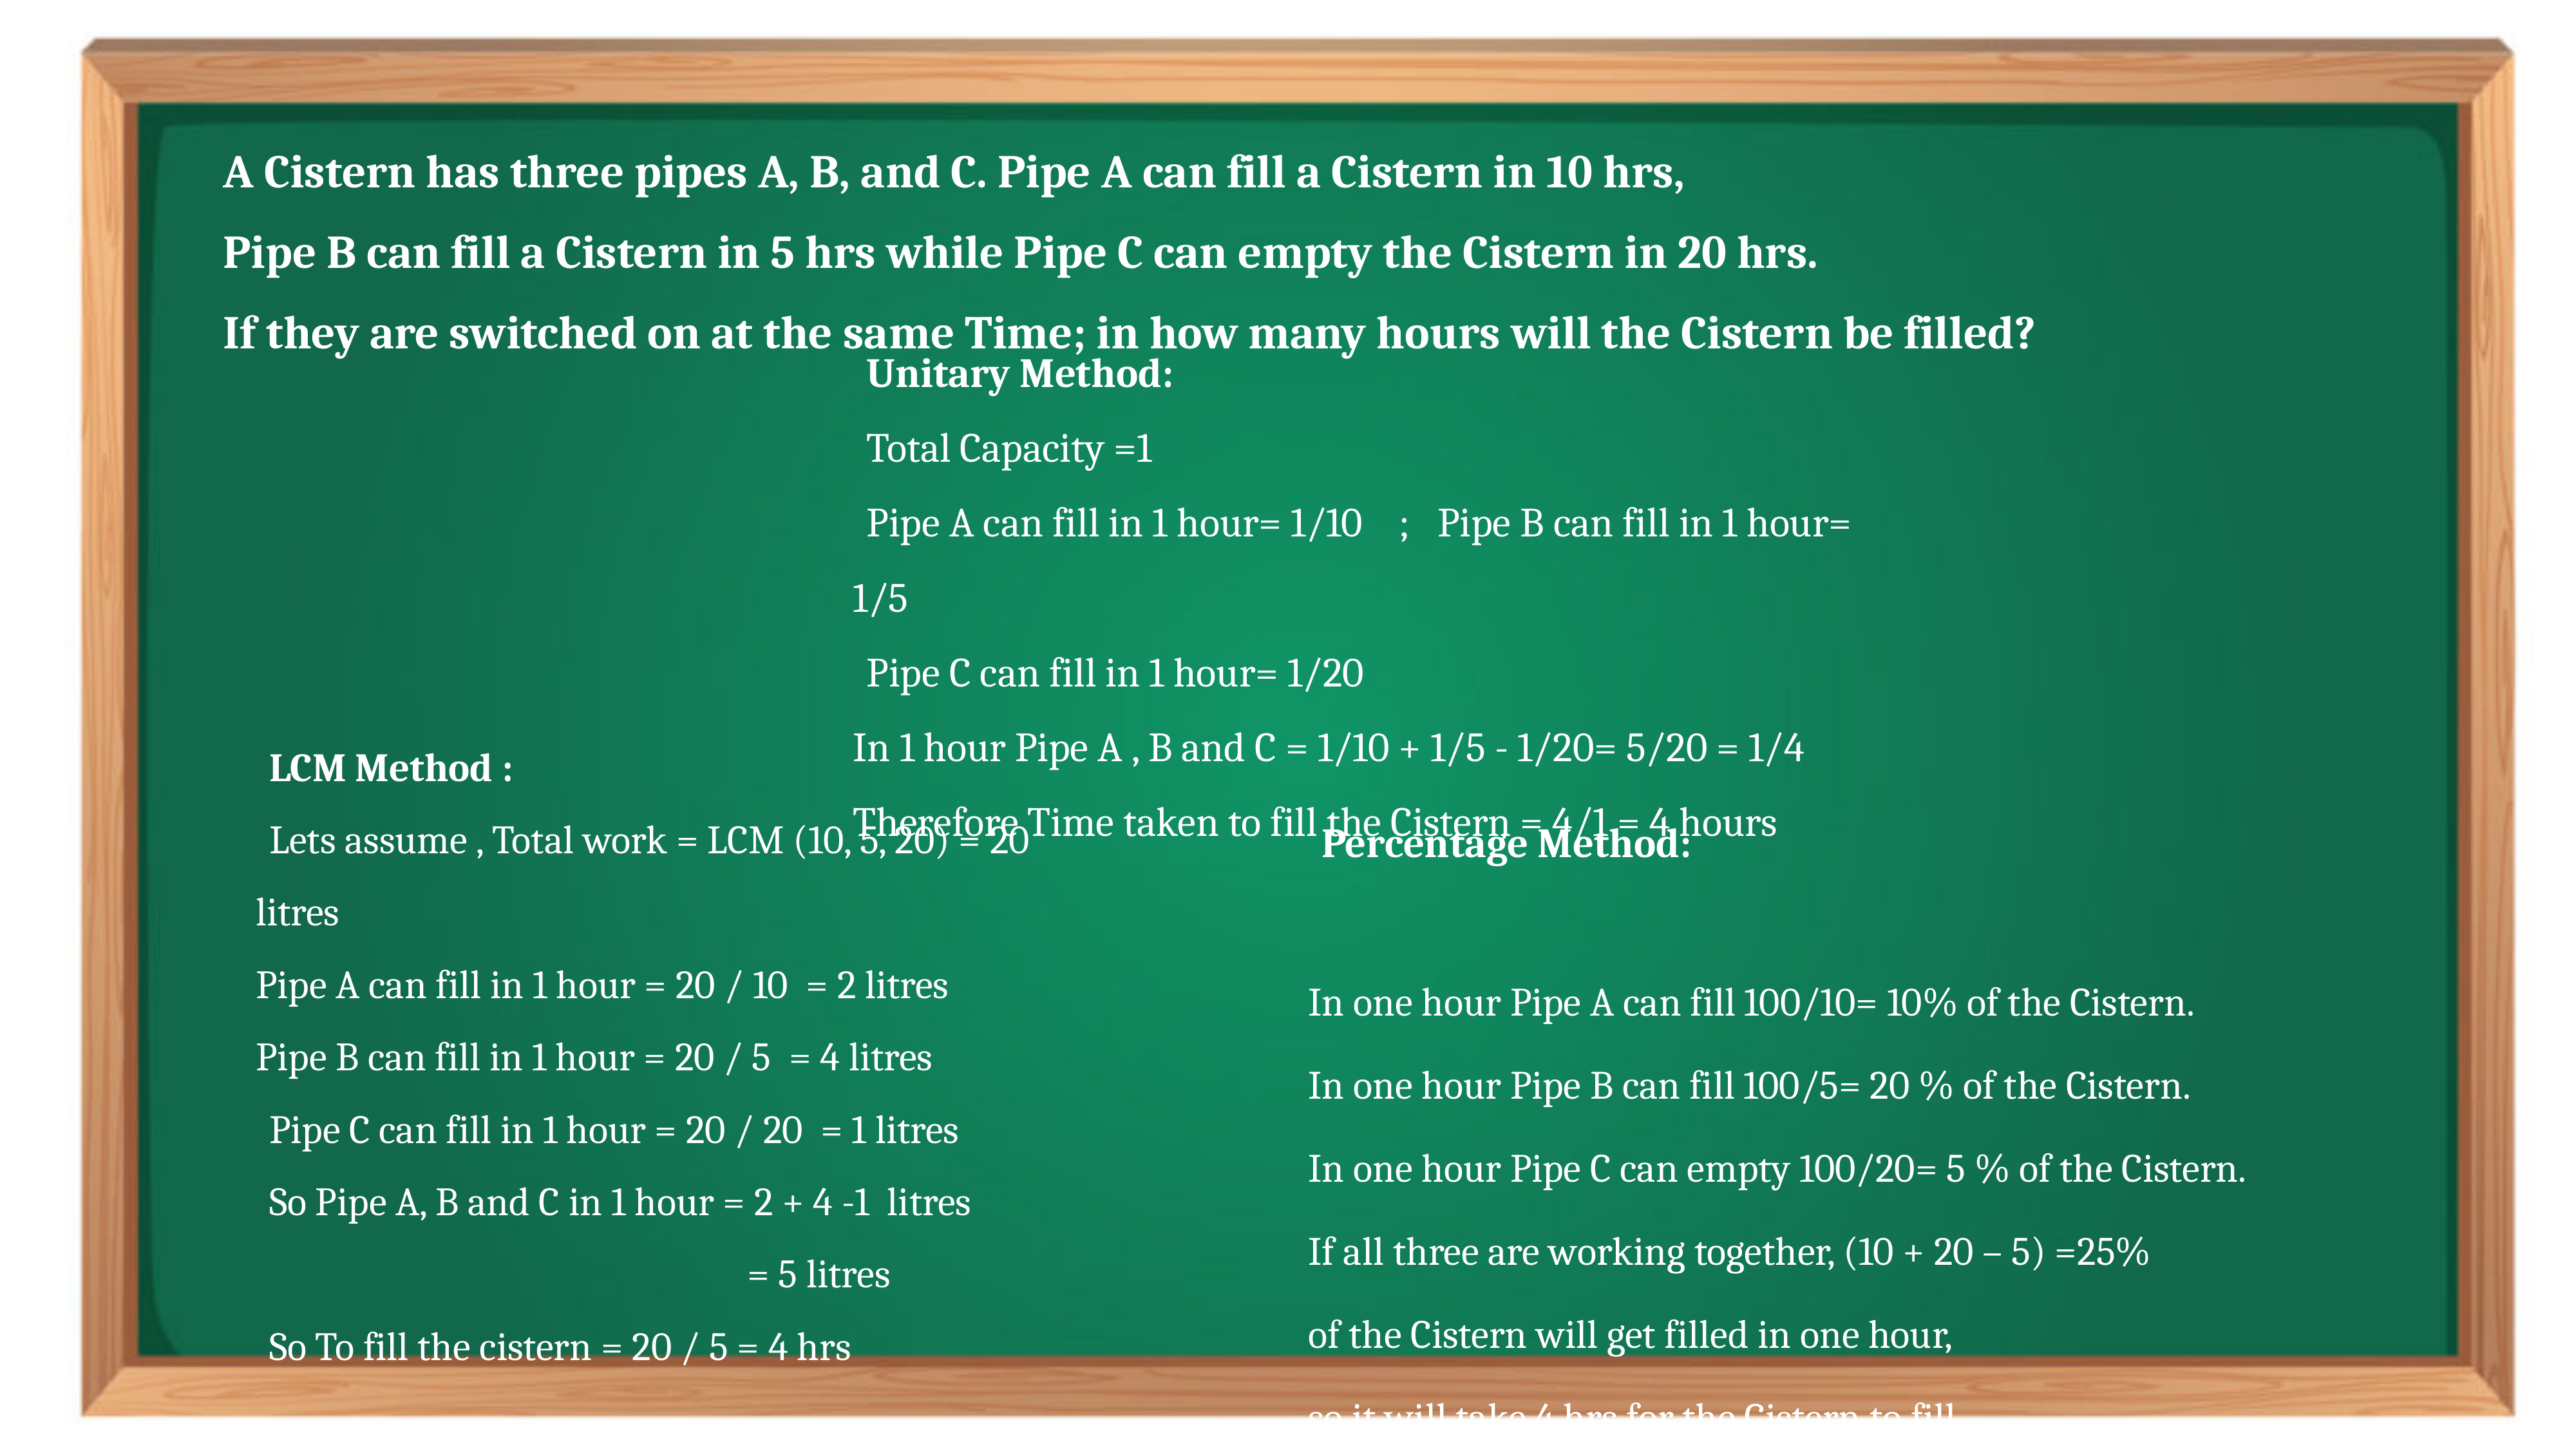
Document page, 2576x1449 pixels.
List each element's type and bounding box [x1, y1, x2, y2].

text_box [46, 32, 2556, 1449]
